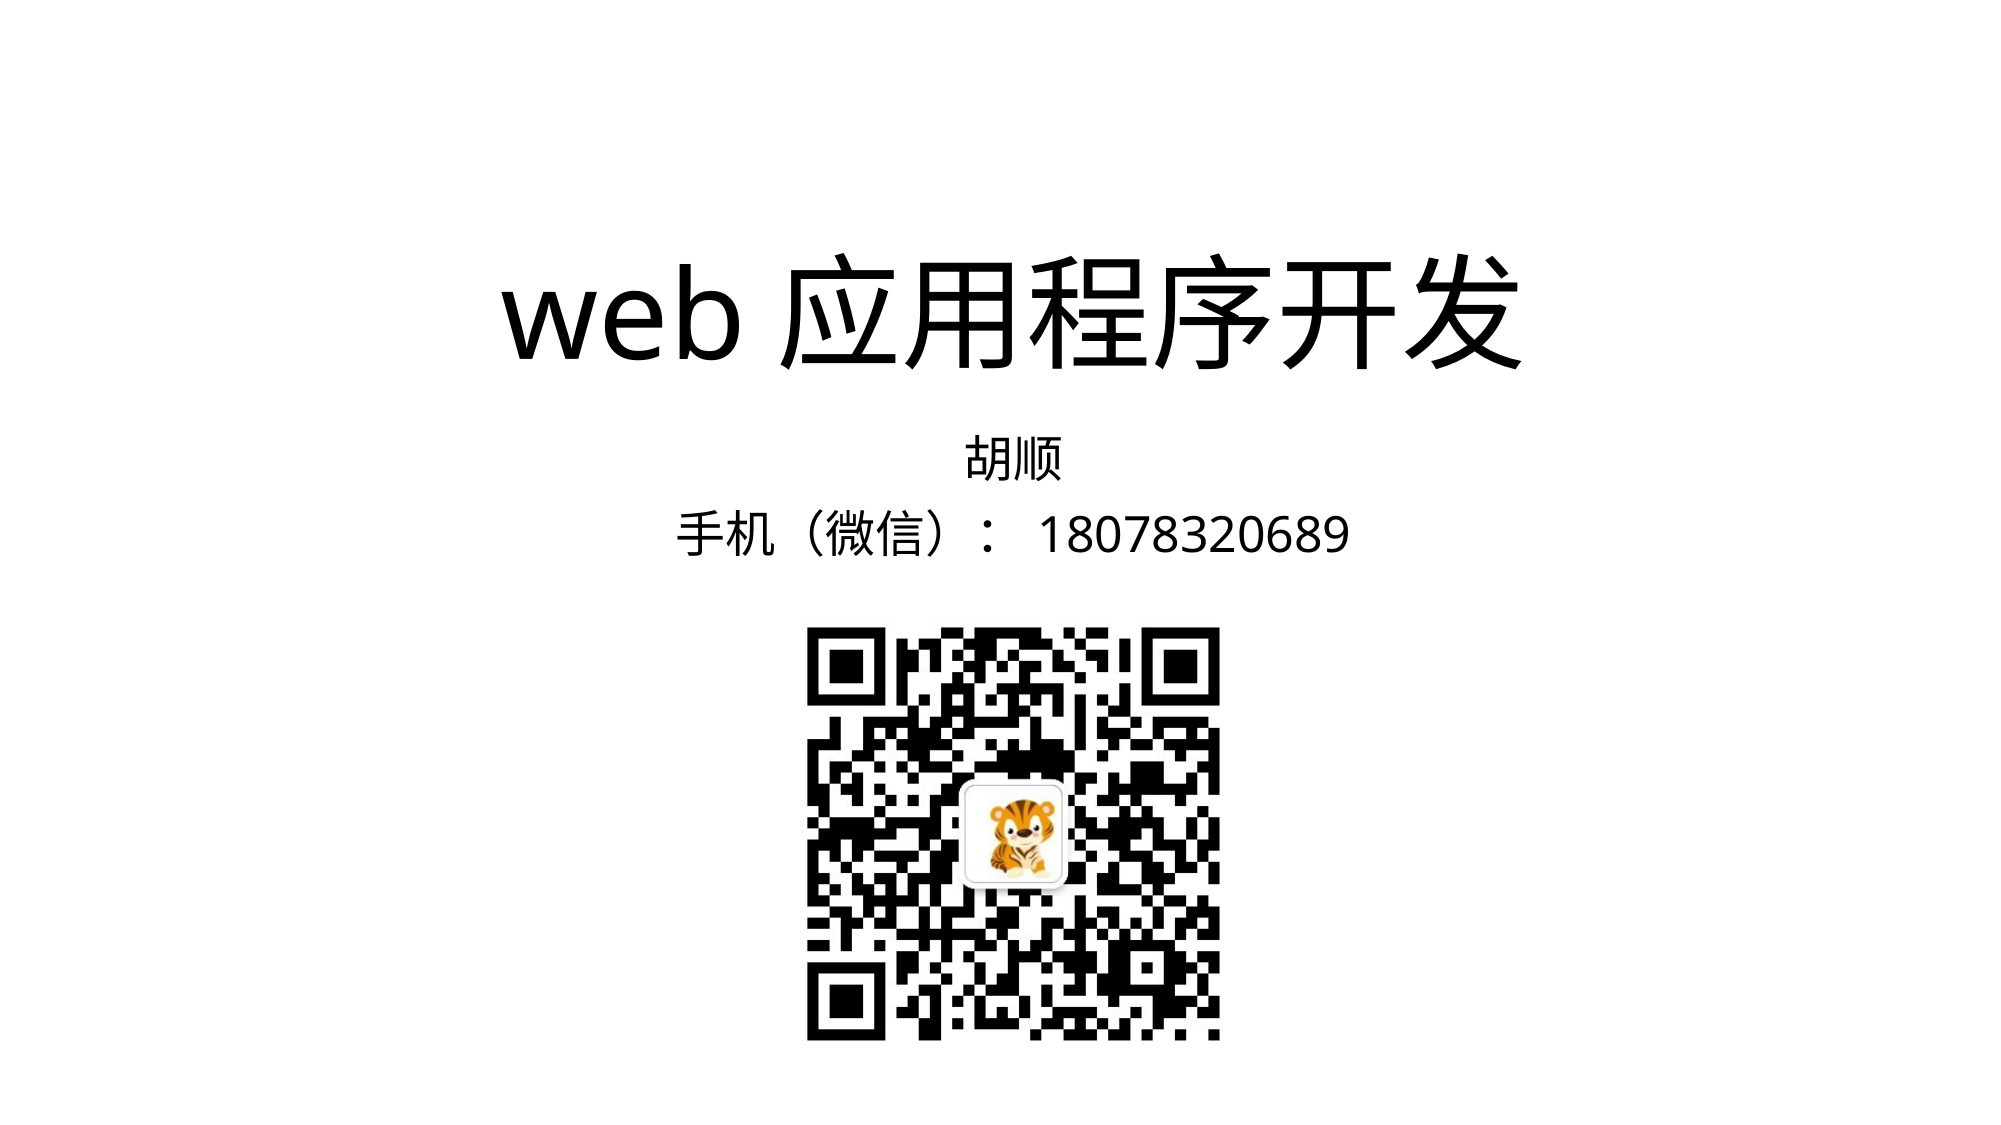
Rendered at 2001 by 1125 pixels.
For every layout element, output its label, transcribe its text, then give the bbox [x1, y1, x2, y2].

title web应用程序开发 [263, 214, 1764, 395]
subtitle 胡顺 手机（微信）：18078320689 [263, 426, 1764, 607]
picture [773, 594, 1253, 1074]
